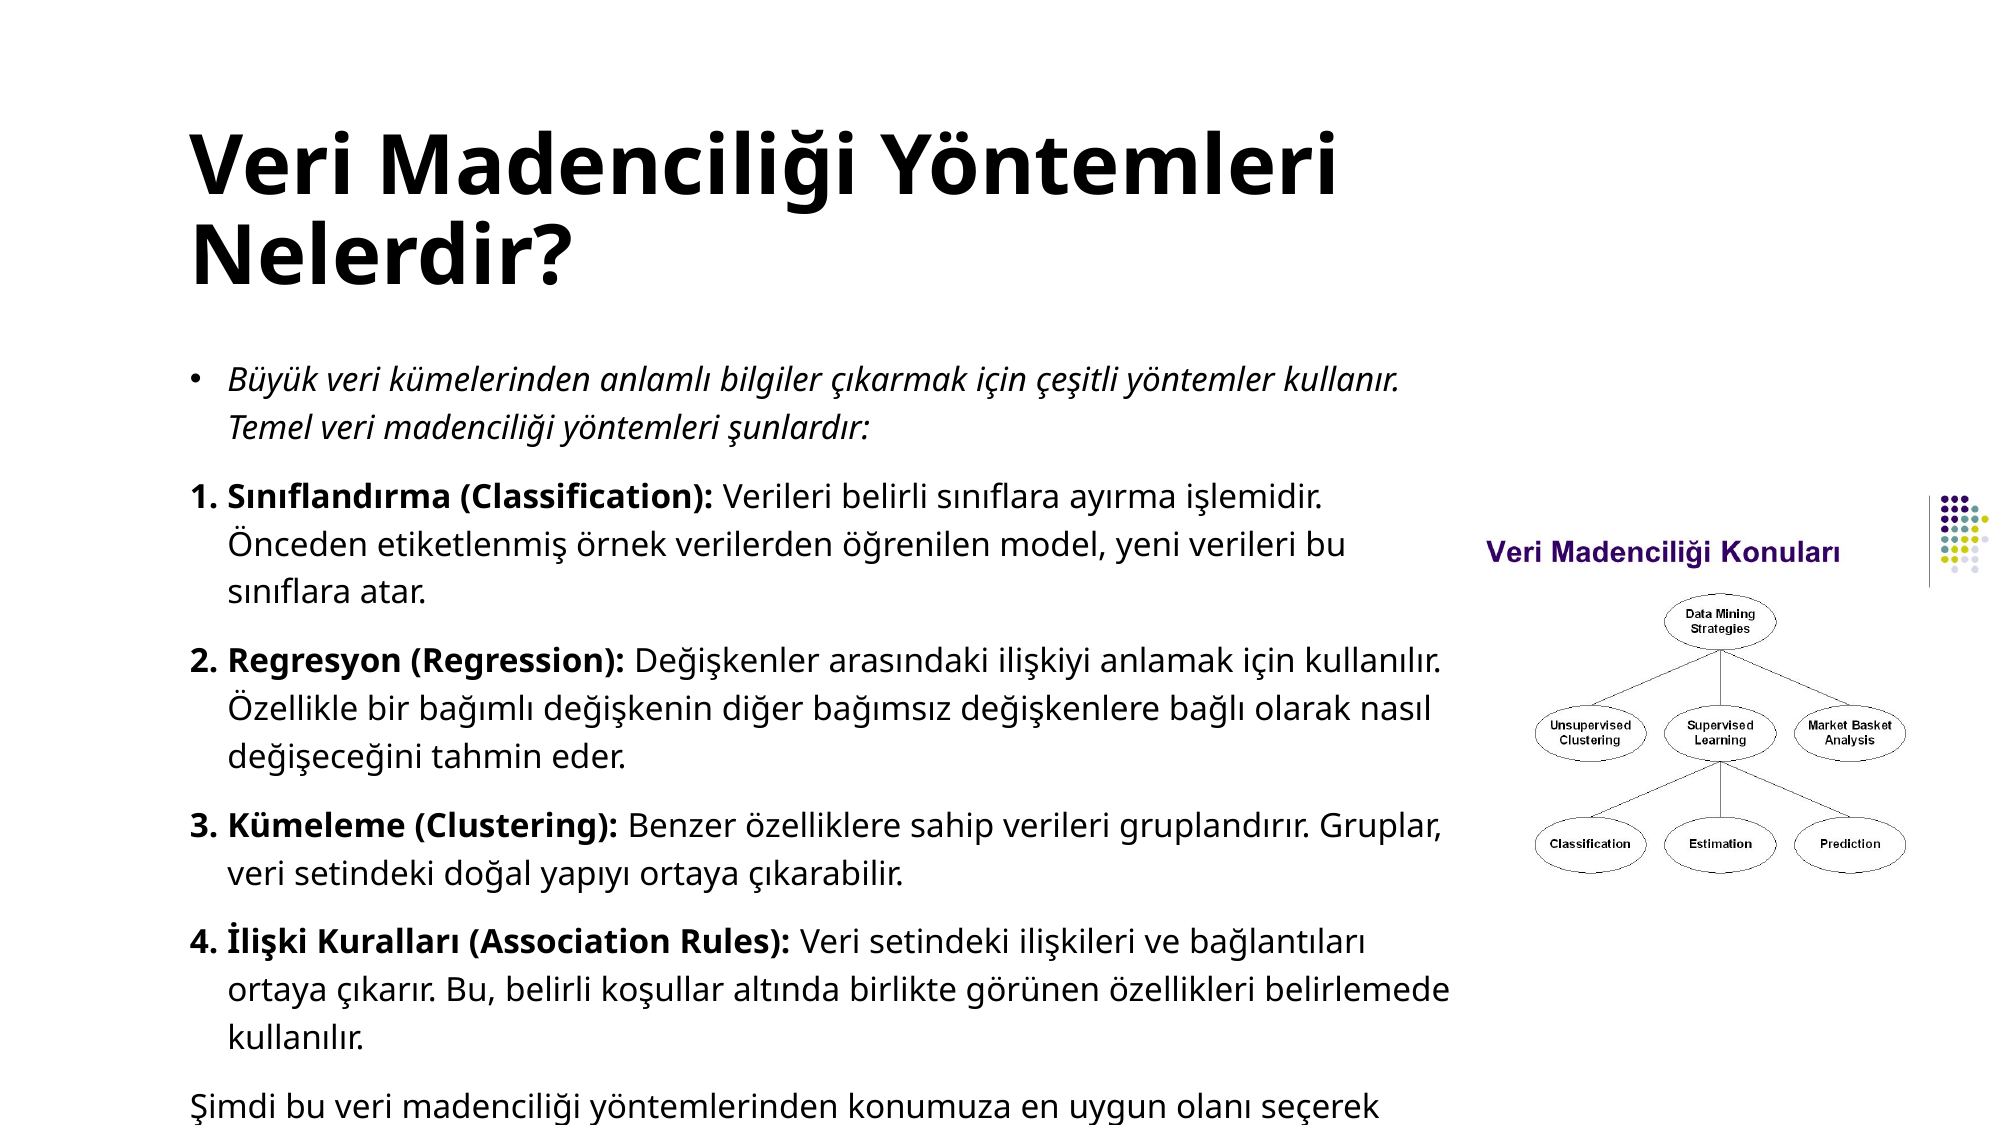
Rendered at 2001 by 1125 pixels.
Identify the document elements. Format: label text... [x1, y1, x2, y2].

picture [1453, 486, 2000, 897]
list Büyük veri kümelerinden anlamlı bilgiler çıkarmak için çeşitli yöntemler kullanır. Temel veri madenciliği yöntemleri şunlardır: Sınıflandırma (Classification): Verileri belirli sınıflara ayırma işlemidir. Önceden etiketlenmiş örnek verilerden öğrenilen model, yeni verileri bu sınıflara atar. Regresyon (Regression): Değişkenler arasındaki ilişkiyi anlamak için kullanılır. Özellikle bir bağımlı değişkenin diğer bağımsız değişkenlere bağlı olarak nasıl değişeceğini tahmin eder. Kümeleme (Clustering): Benzer özelliklere sahip verileri gruplandırır. Gruplar, veri setindeki doğal yapıyı ortaya çıkarabilir. İlişki Kuralları (Association Rules): Veri setindeki ilişkileri ve bağlantıları ortaya çıkarır. Bu, belirli koşullar altında birlikte görünen özellikleri belirlemede kullanılır. Şimdi bu veri madenciliği yöntemlerinden konumuza en uygun olanı seçerek projemizi analiz etmede kullanacağız => [174, 342, 1479, 1040]
title Veri Madenciliği Yöntemleri Nelerdir? [174, 153, 1633, 311]
